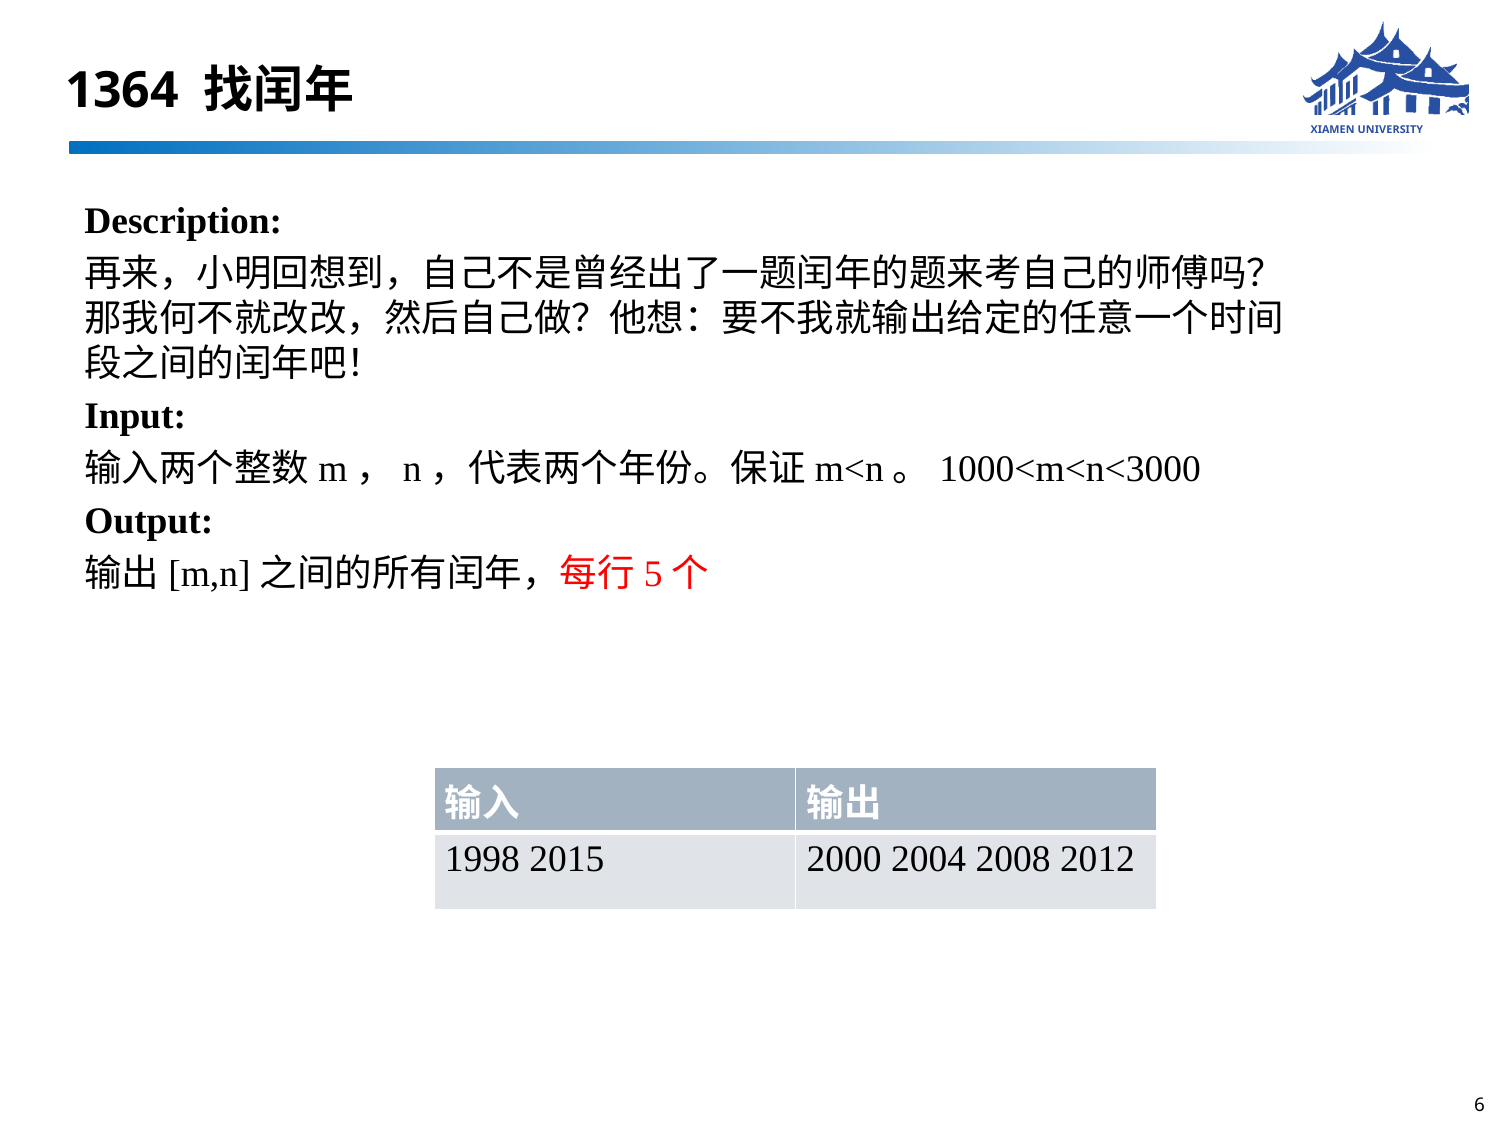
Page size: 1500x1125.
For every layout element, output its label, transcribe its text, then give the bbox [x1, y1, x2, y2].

table_cell 1998 2015 [435, 835, 795, 909]
slide_number 6 [1334, 1084, 1500, 1121]
table_header 输入 [435, 768, 795, 830]
list Description: 再来，小明回想到，自己不是曾经出了一题闰年的题来考自己的师傅吗？那我何不就改改，然后自己做？他想：要不我就输出给定的任意一个时间段之间的闰年吧！ Input: 输入两个整数m，n，代表两个年份。保证m<n。1000<m<n<3000 Output: 输出[m,n]之间的所有闰年，每行5个 [69, 188, 1307, 863]
title 1364 找闰年 [50, 29, 1425, 125]
table_cell 2000 2004 2008 2012 [796, 835, 1156, 909]
picture [1303, 21, 1469, 115]
table_header 输出 [796, 768, 1156, 830]
